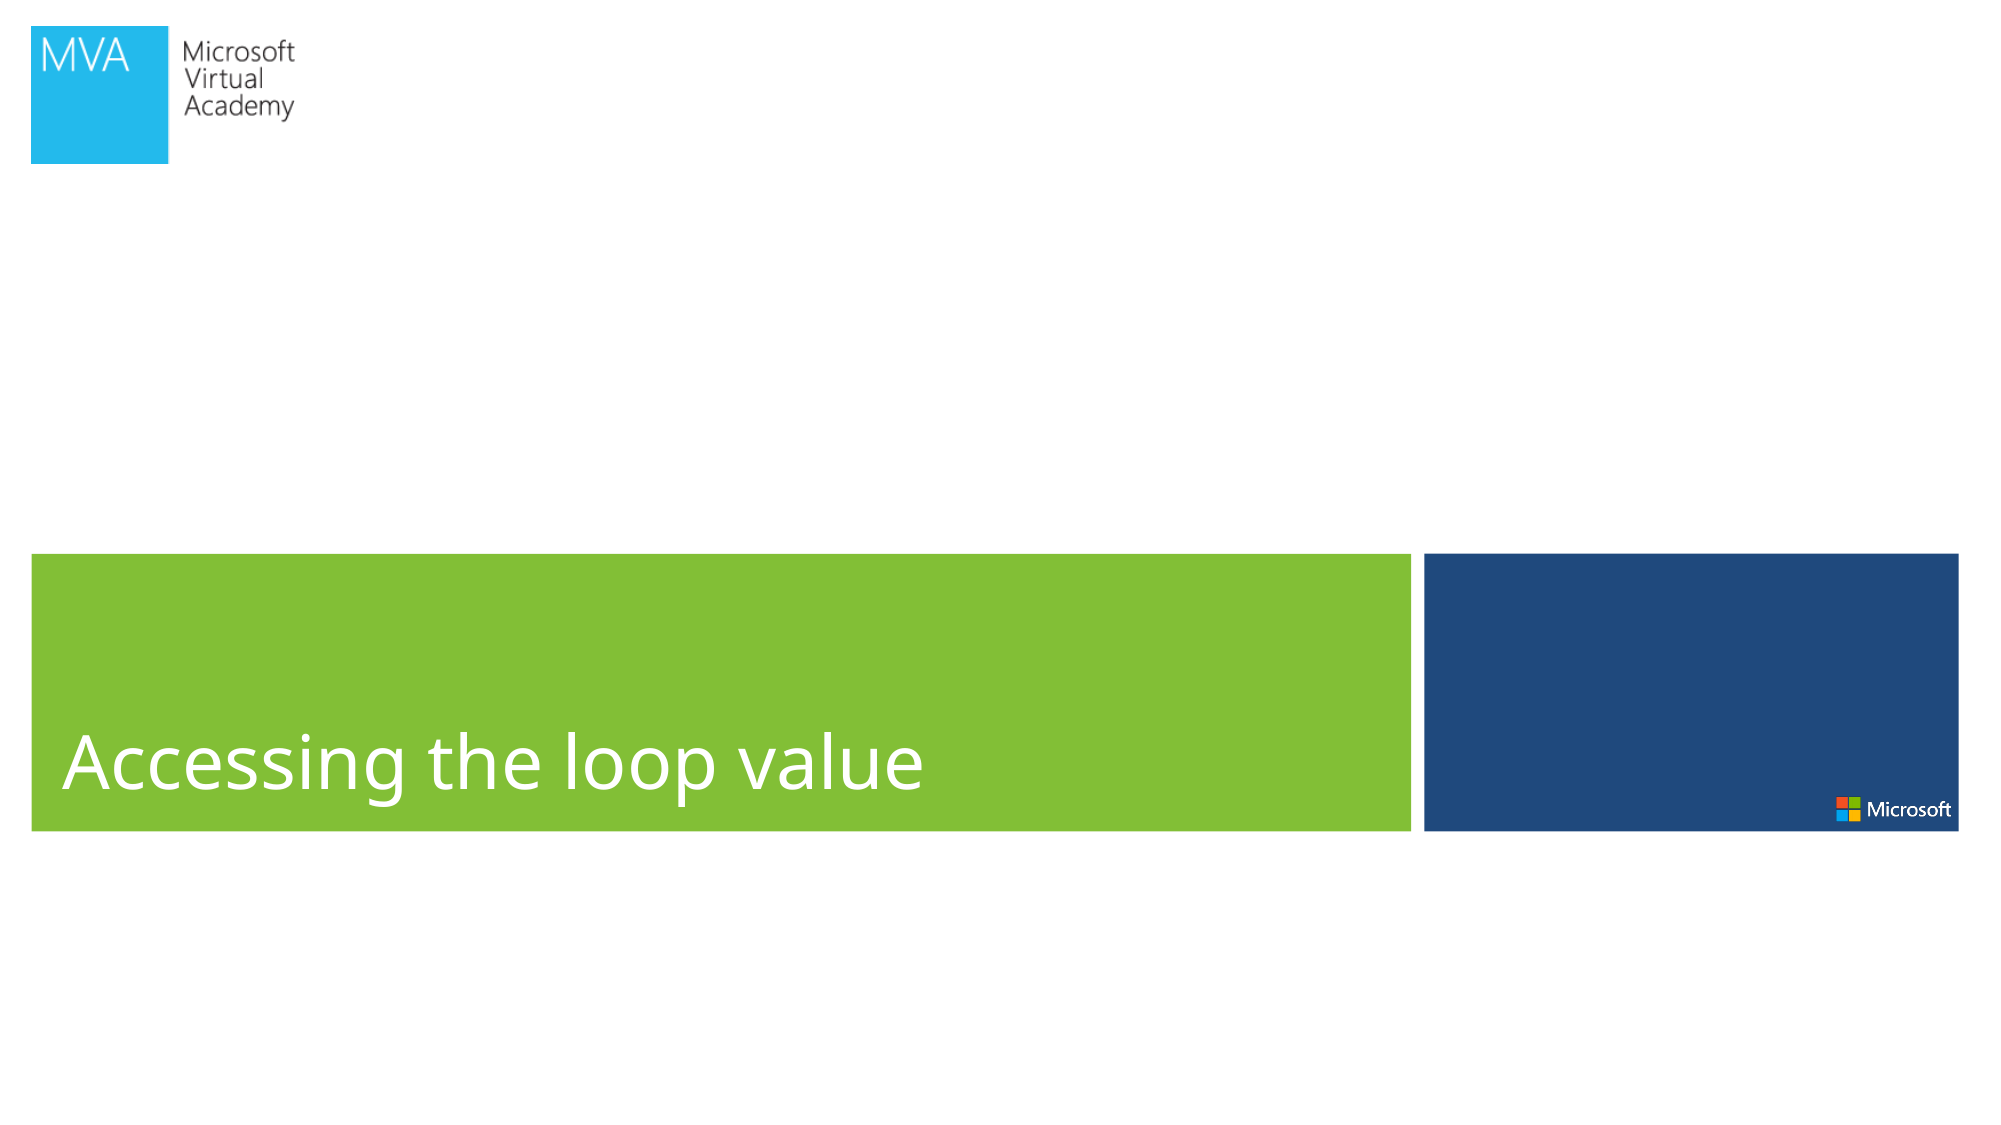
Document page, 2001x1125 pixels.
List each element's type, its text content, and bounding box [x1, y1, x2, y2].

list Accessing the loop value [47, 568, 1396, 813]
picture [1834, 790, 1956, 827]
picture [31, 26, 374, 164]
